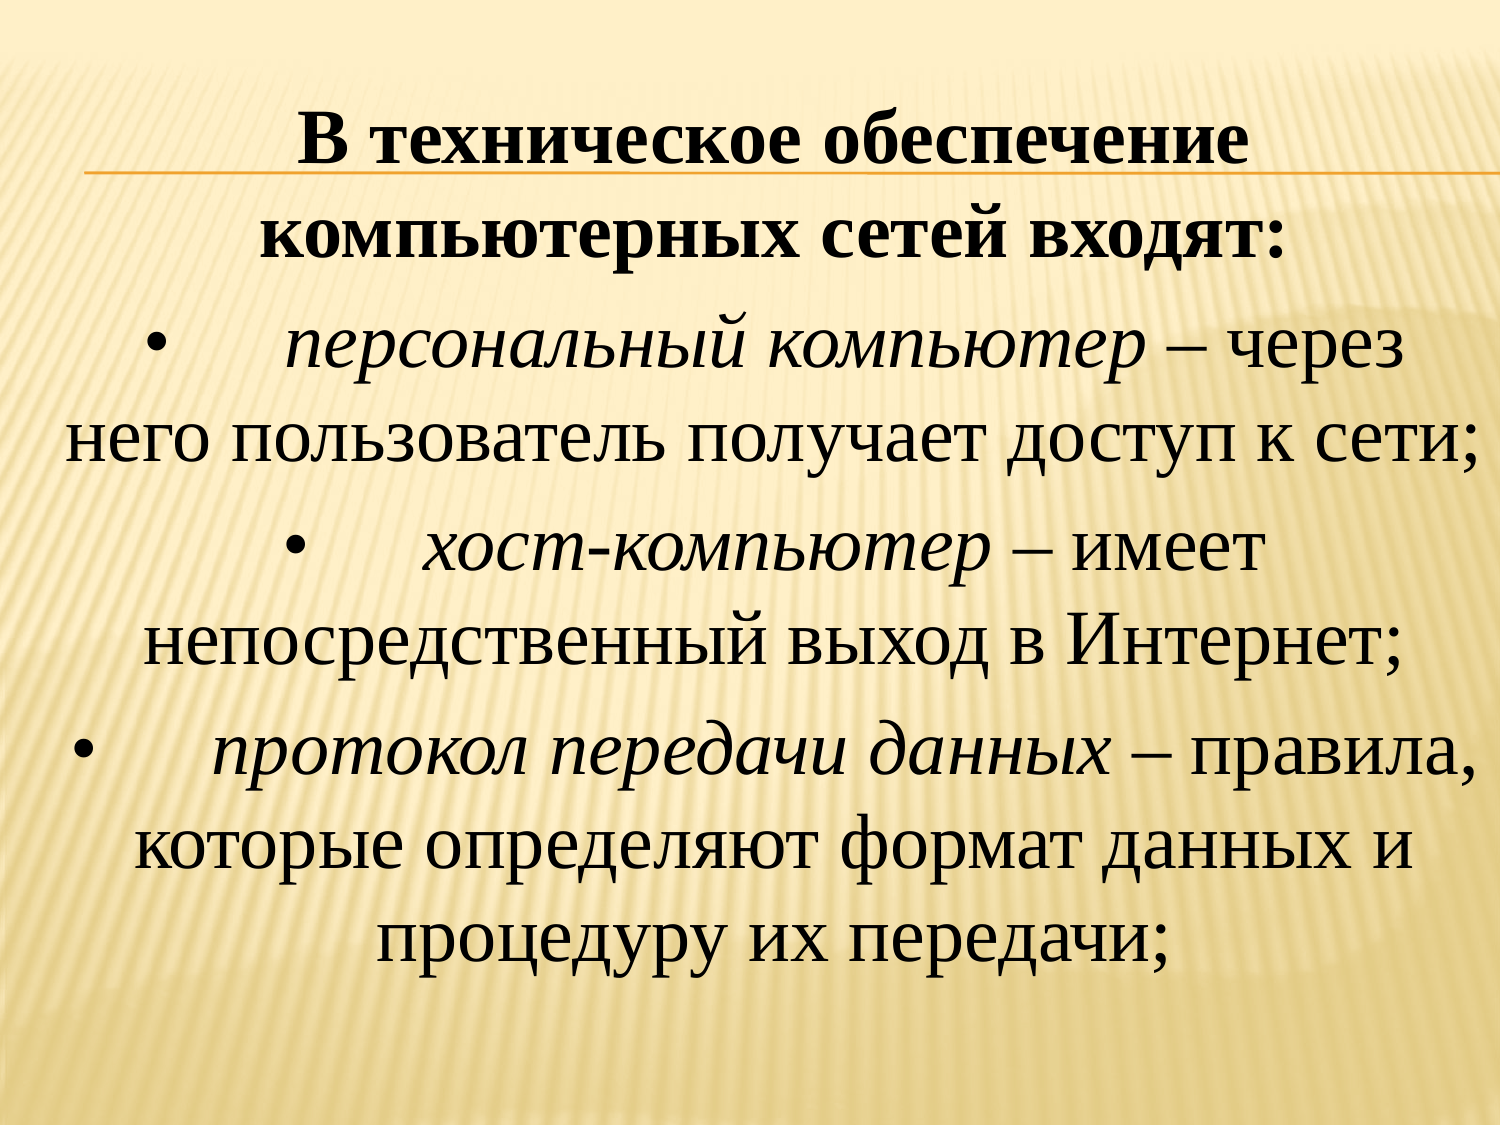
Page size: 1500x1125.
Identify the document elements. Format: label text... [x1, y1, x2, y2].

list В техническое обеспечение компьютерных сетей входят: • персональный компьютер – через него пользователь получает доступ к сети; • хост-компьютер – имеет непосредственный выход в Интернет; • протокол передачи данных – правила, которые определяют формат данных и процедуру их передачи; [50, 78, 1500, 998]
